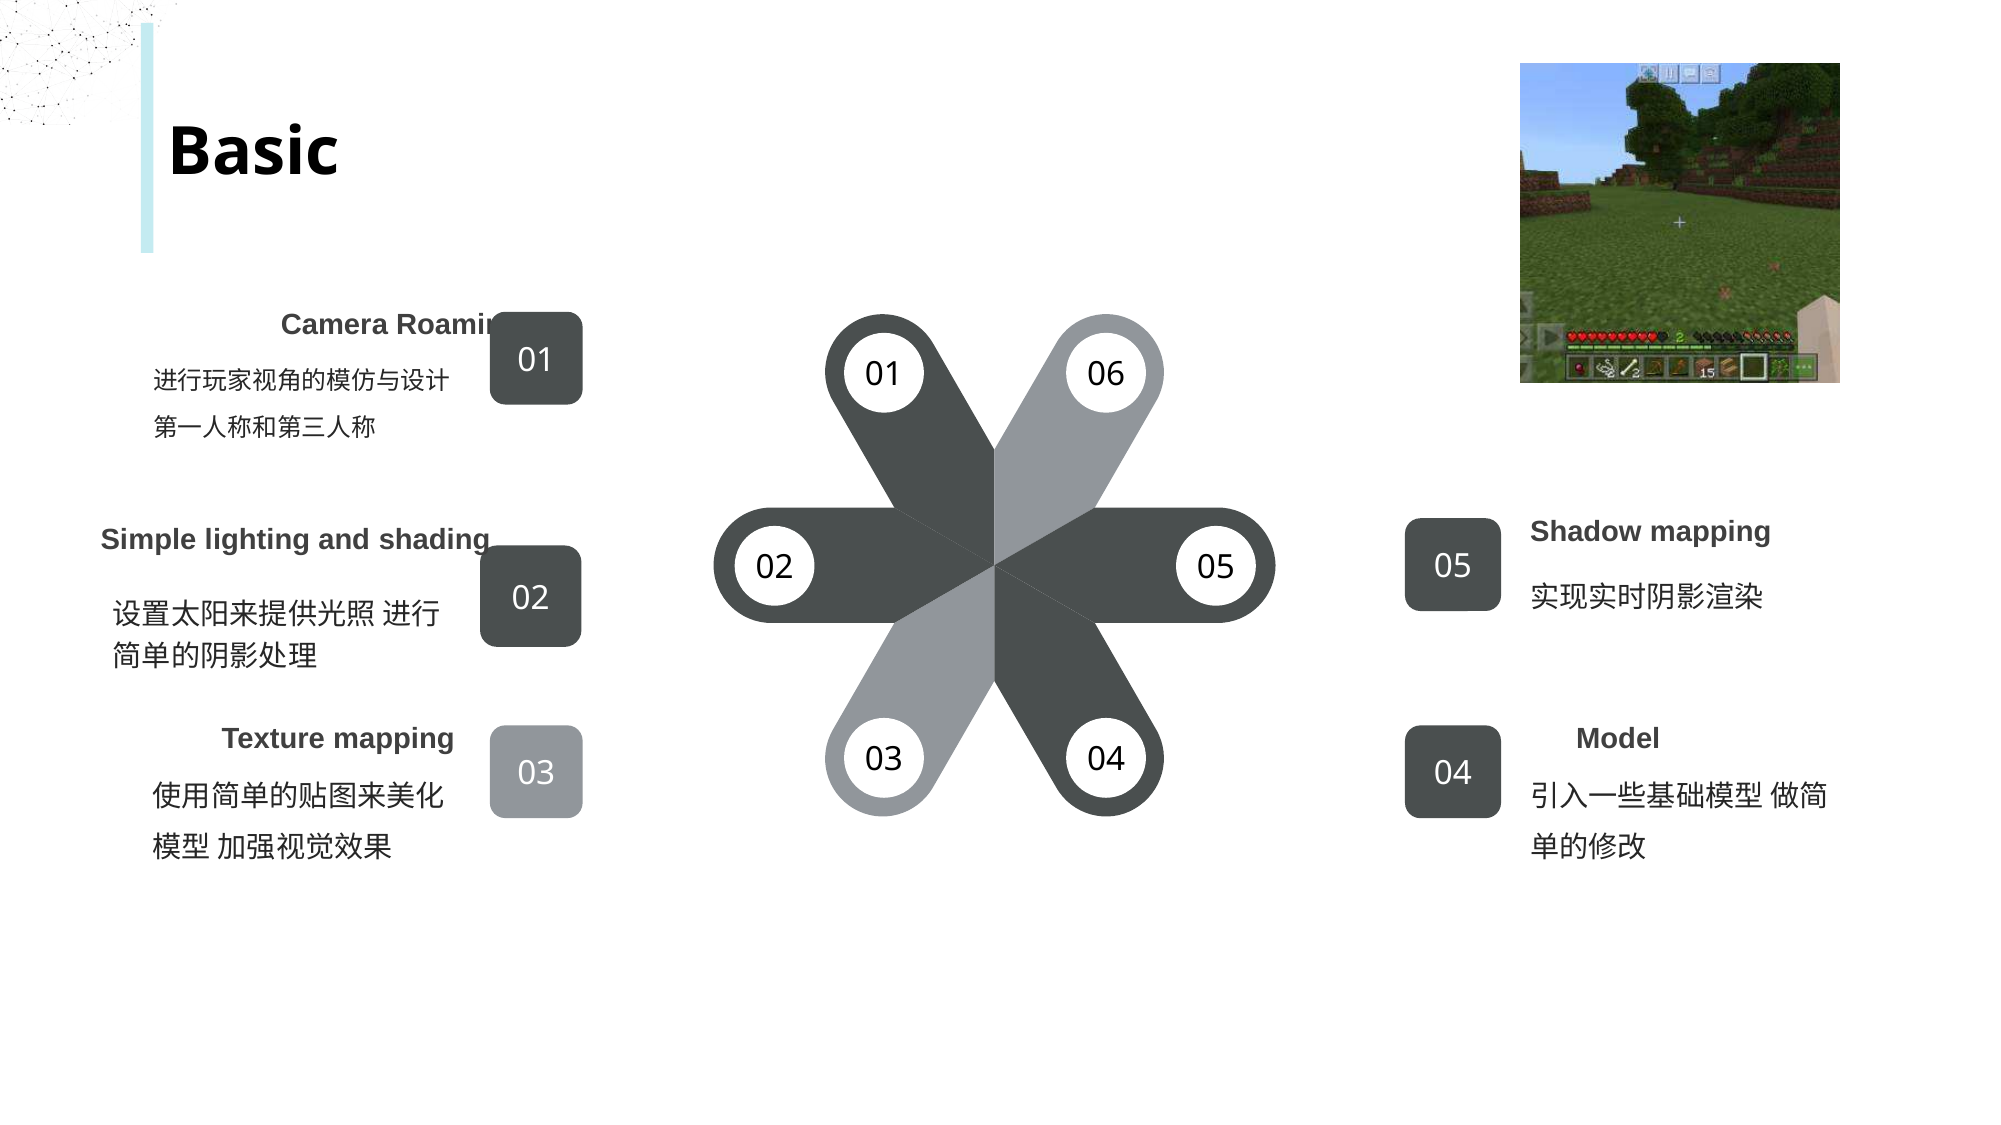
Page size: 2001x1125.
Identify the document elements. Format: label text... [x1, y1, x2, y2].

picture [1520, 63, 1840, 383]
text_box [152, 720, 583, 886]
text_box Basic [154, 76, 361, 195]
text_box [153, 306, 583, 472]
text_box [713, 305, 1276, 825]
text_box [1404, 513, 1842, 687]
picture [0, 0, 186, 139]
text_box [140, 139, 154, 253]
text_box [100, 463, 582, 721]
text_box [1404, 720, 1842, 886]
